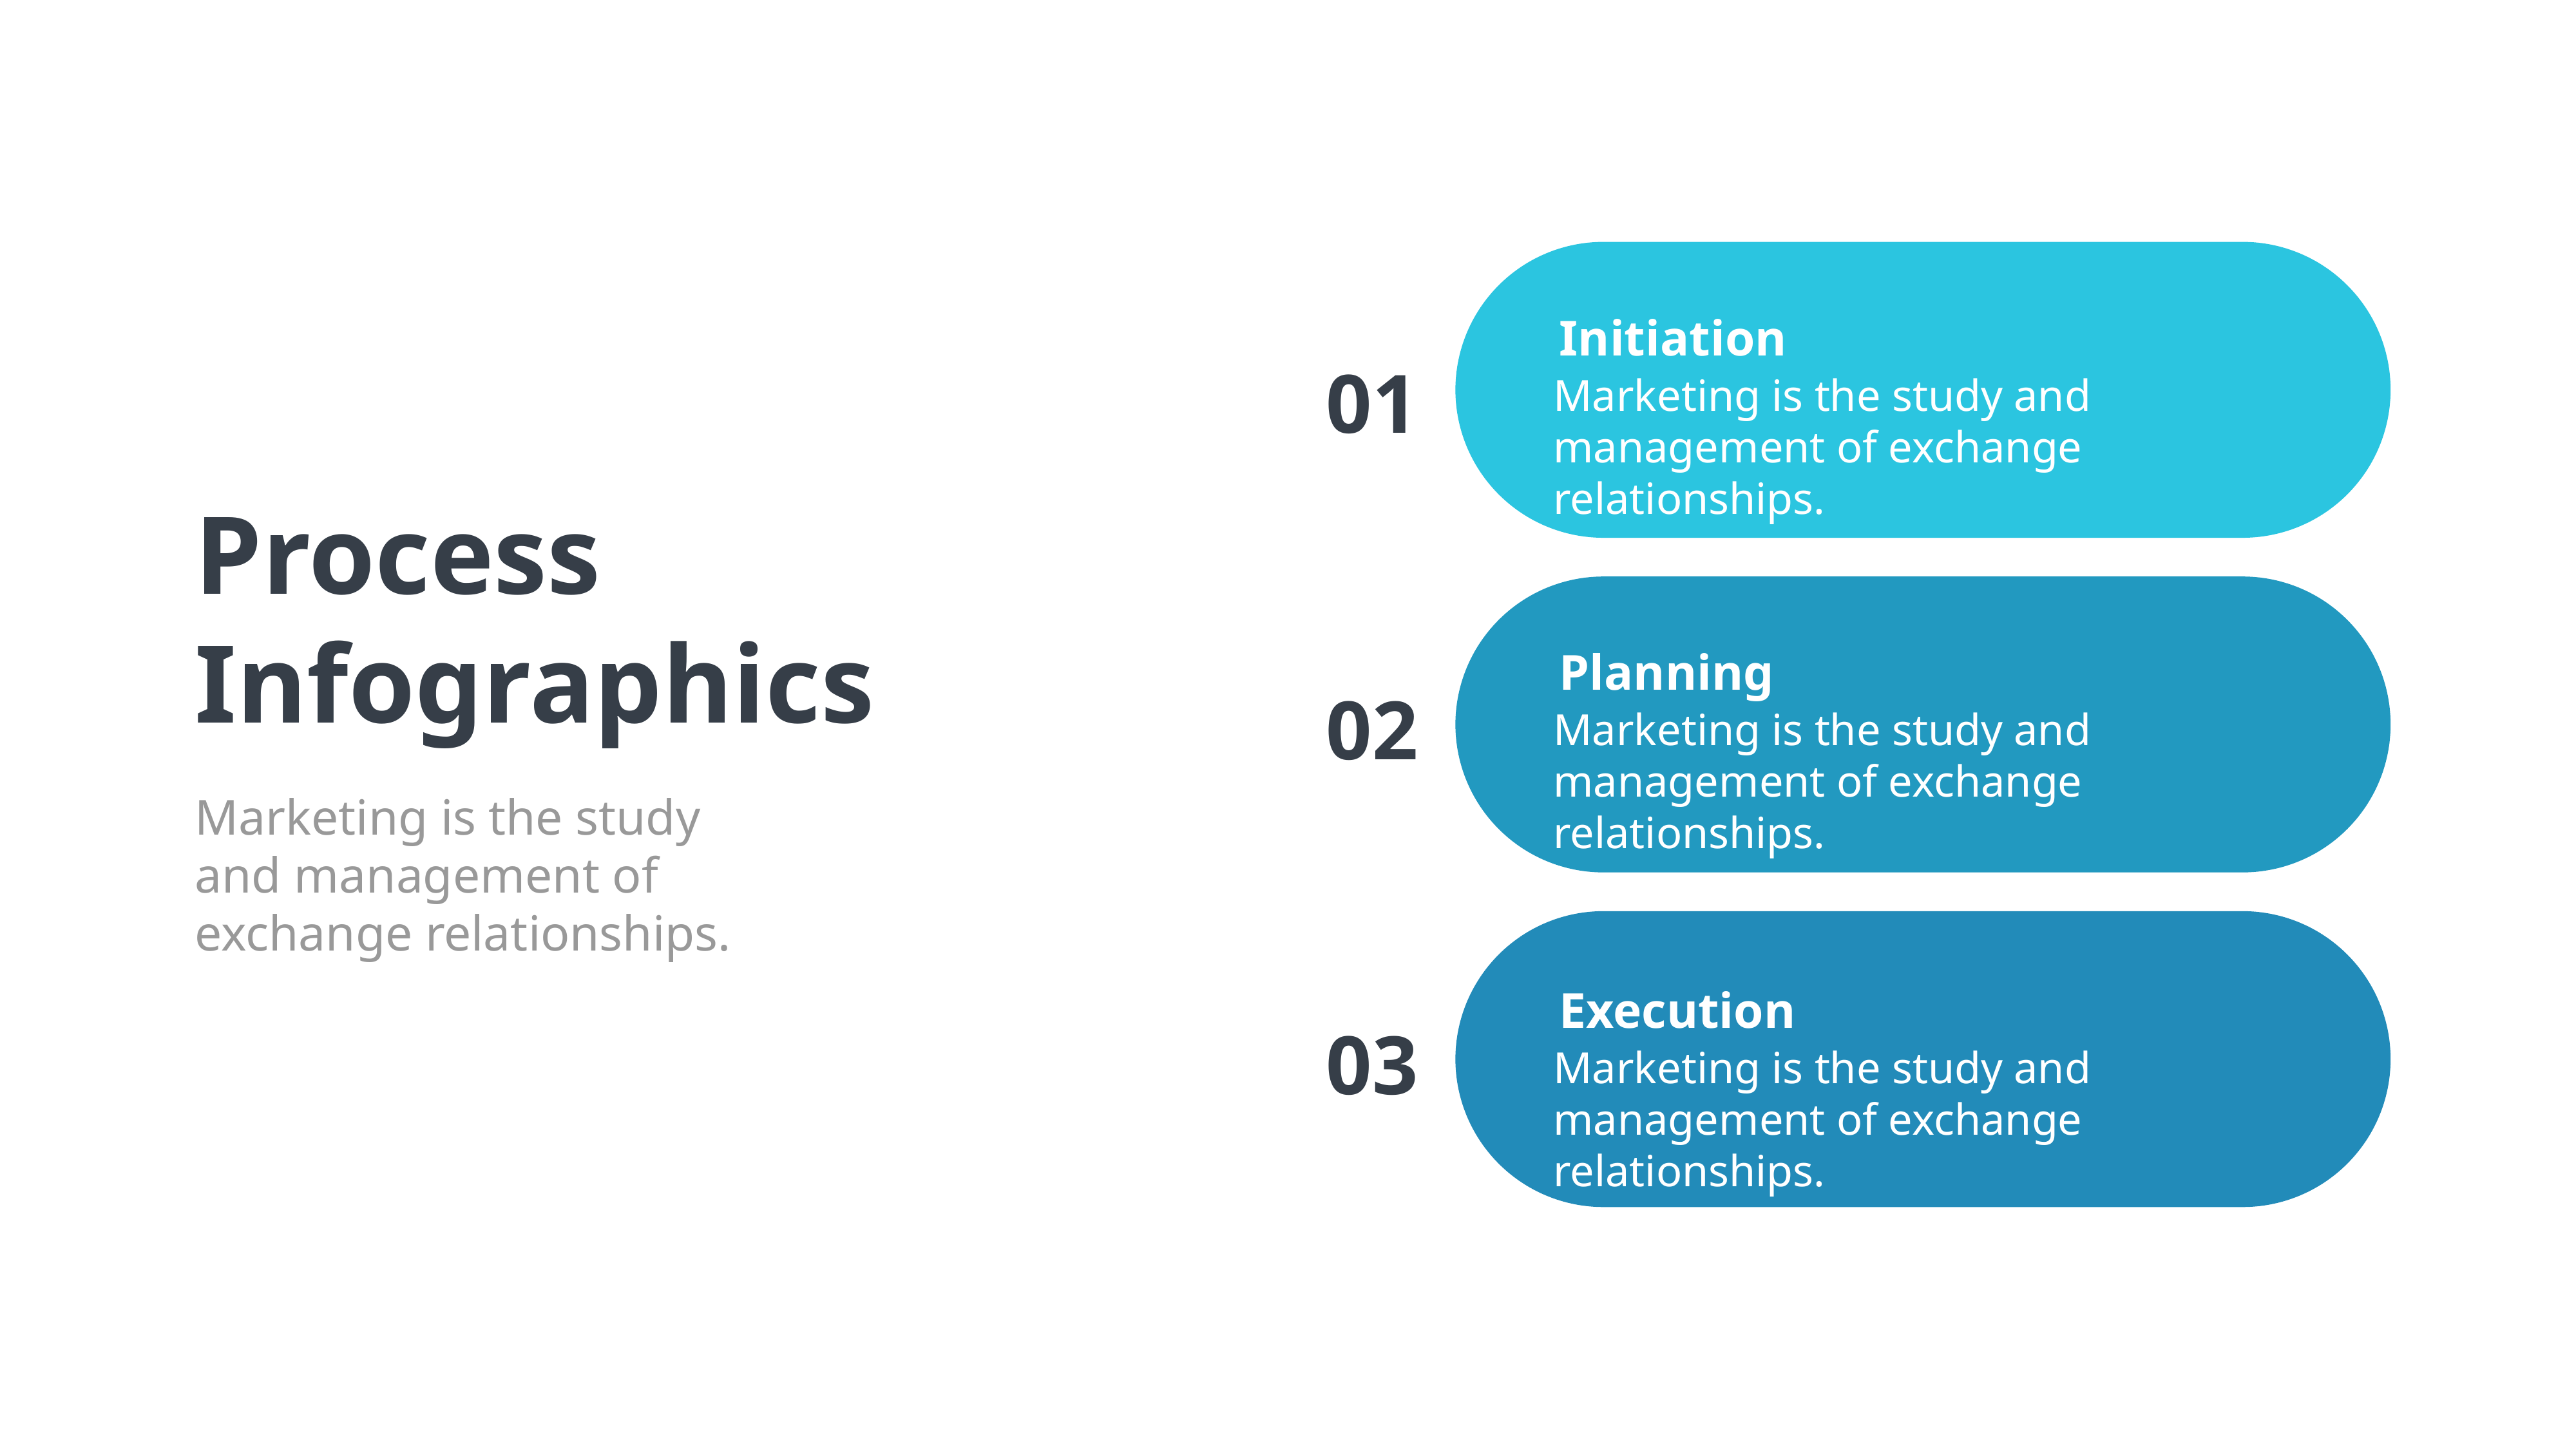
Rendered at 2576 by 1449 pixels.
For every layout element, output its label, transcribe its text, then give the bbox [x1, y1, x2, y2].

text_box [1455, 911, 2391, 1208]
text_box 01 [1246, 348, 1428, 455]
text_box 02 [1246, 674, 1428, 781]
text_box 03 [1246, 1009, 1428, 1115]
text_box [1543, 302, 2310, 478]
text_box [1455, 242, 2391, 538]
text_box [1543, 637, 2310, 812]
text_box [1455, 576, 2391, 873]
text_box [1543, 975, 2310, 1150]
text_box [185, 482, 1017, 967]
